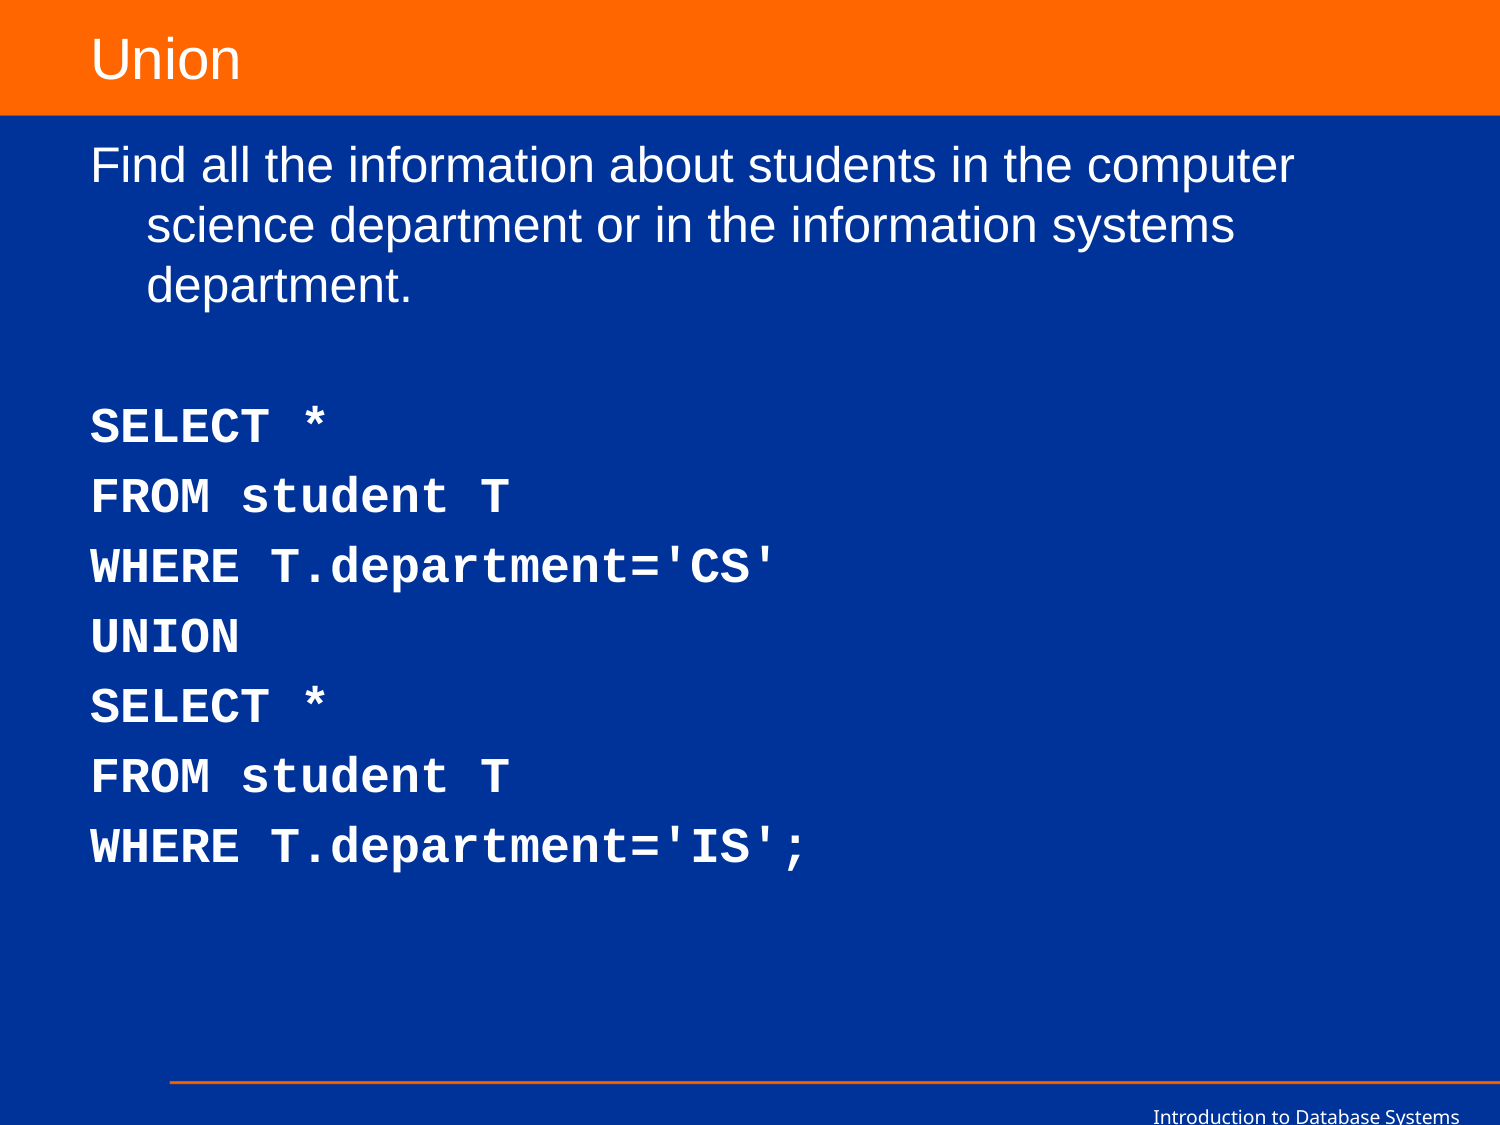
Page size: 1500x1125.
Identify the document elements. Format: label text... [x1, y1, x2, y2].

title Union [74, 0, 1426, 124]
picture [0, 0, 1500, 1125]
footer Introduction to Database Systems [799, 1074, 1476, 1125]
list Find all the information about students in the computer science department or in the information systems department. SELECT * FROM student T WHERE T.department='CS' UNION SELECT * FROM student T WHERE T.department='IS'; [74, 124, 1426, 1063]
